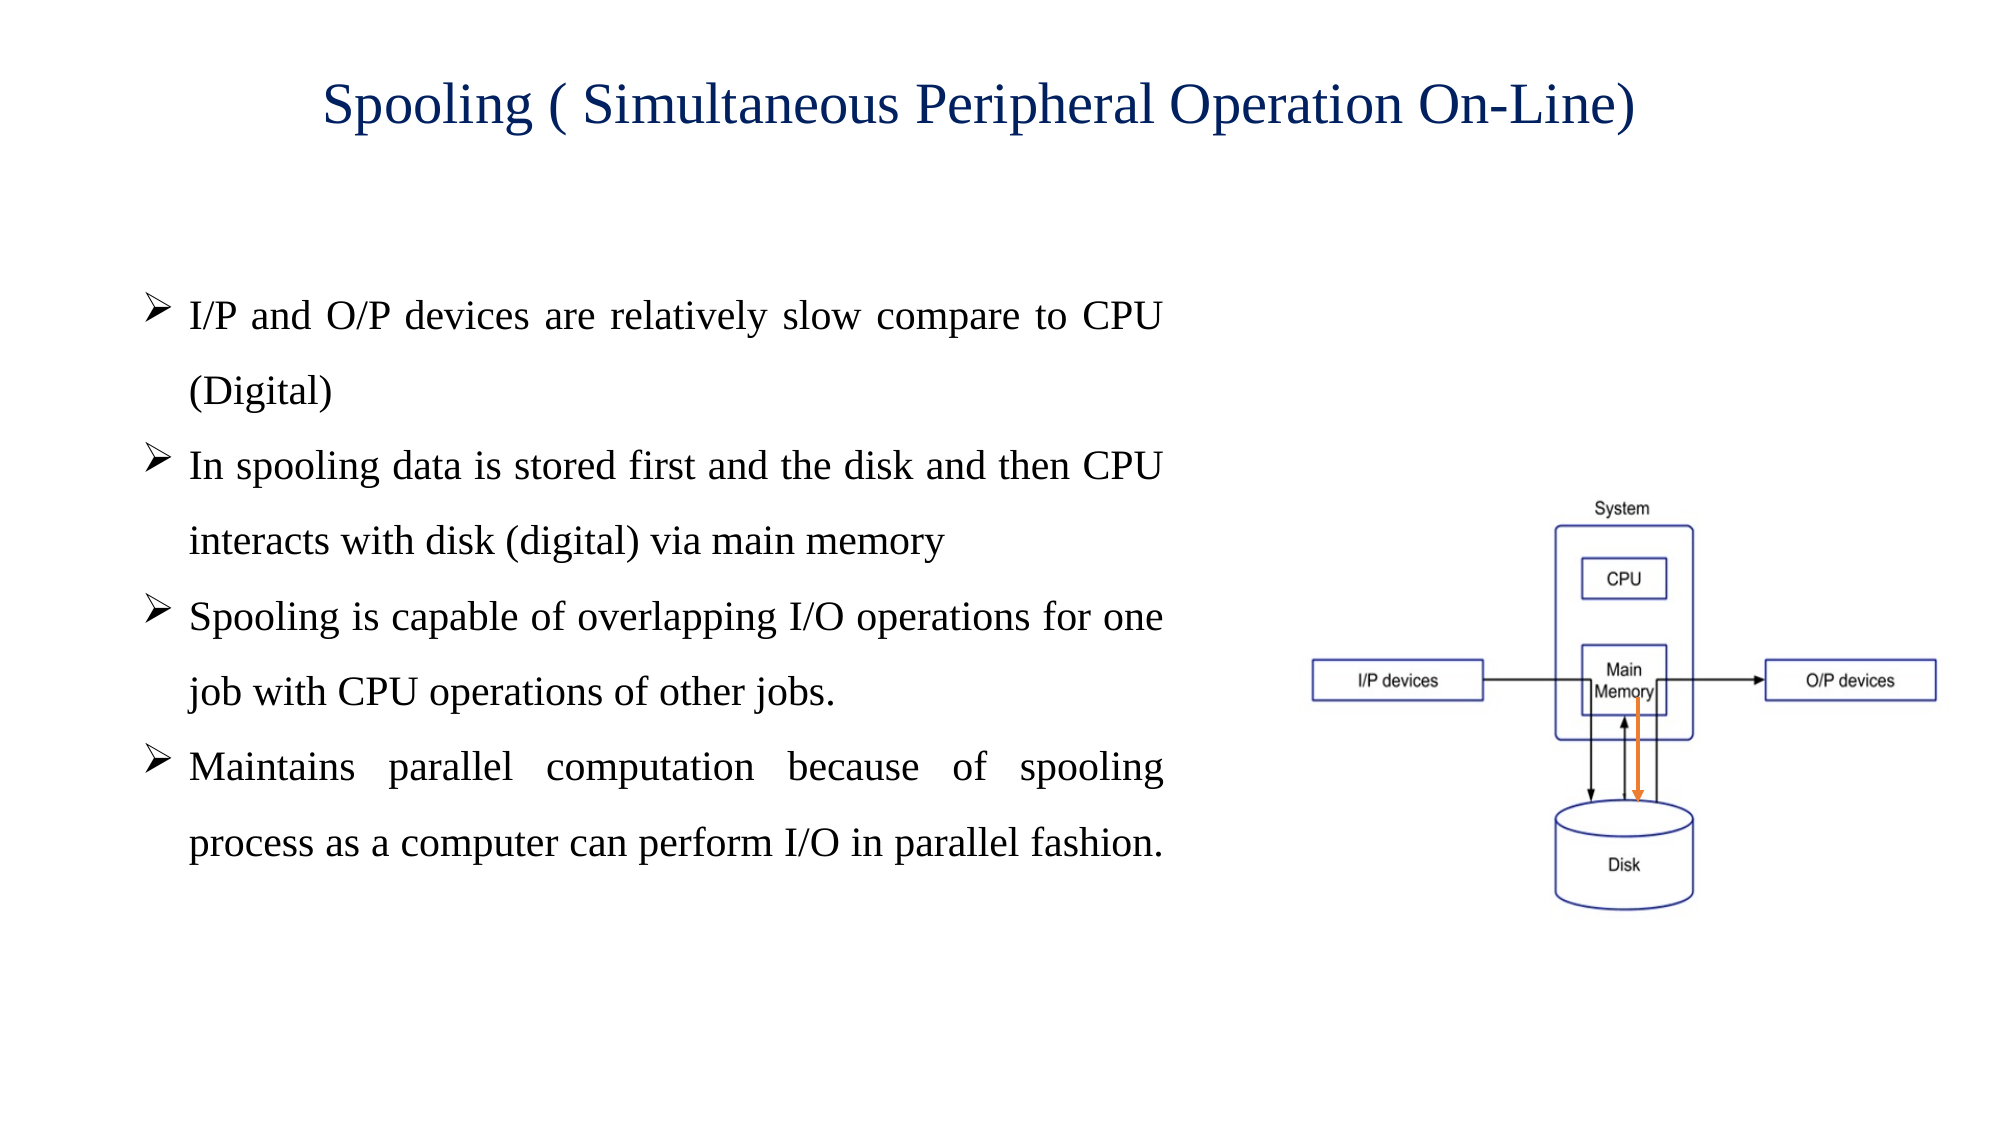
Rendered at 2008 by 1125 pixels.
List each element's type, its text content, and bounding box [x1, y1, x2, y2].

text_box I/P and O/P devices are relatively slow compare to CPU (Digital) In spooling data is stored first and the disk and then CPU interacts with disk (digital) via main memory Spooling is capable of overlapping I/O operations for one job with CPU operations of other jobs. Maintains parallel computation because of spooling process as a computer can perform I/O in parallel fashion. [127, 254, 1180, 872]
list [1199, 473, 1959, 921]
title Spooling ( Simultaneous Peripheral Operation On-Line) [307, 10, 1701, 199]
